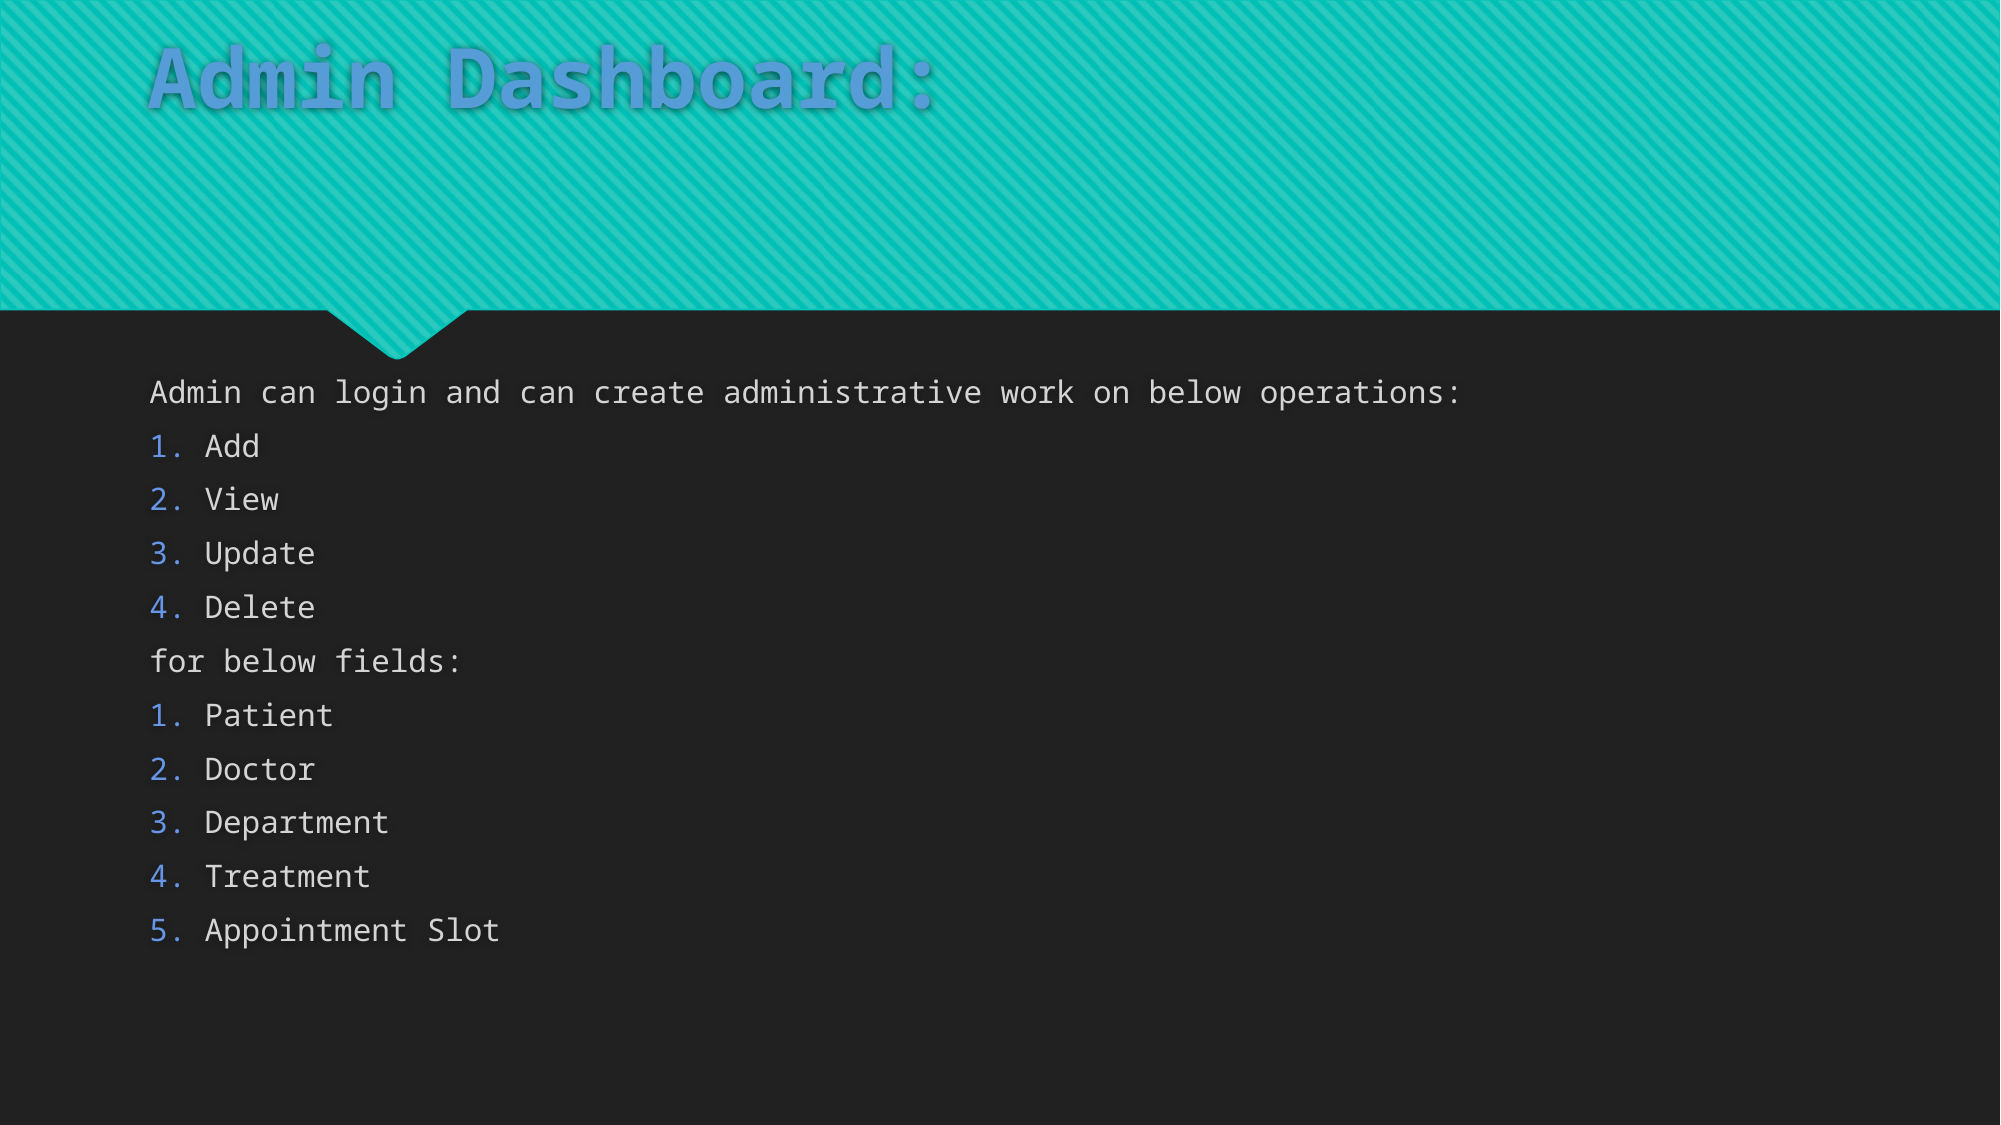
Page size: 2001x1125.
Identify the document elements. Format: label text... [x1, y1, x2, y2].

list Admin can login and can create administrative work on below operations: 1. Add 2. View 3. Update 4. Delete for below fields: 1. Patient 2. Doctor 3. Department 4. Treatment 5. Appointment Slot [134, 364, 1866, 962]
title Admin Dashboard: [132, 73, 1868, 233]
